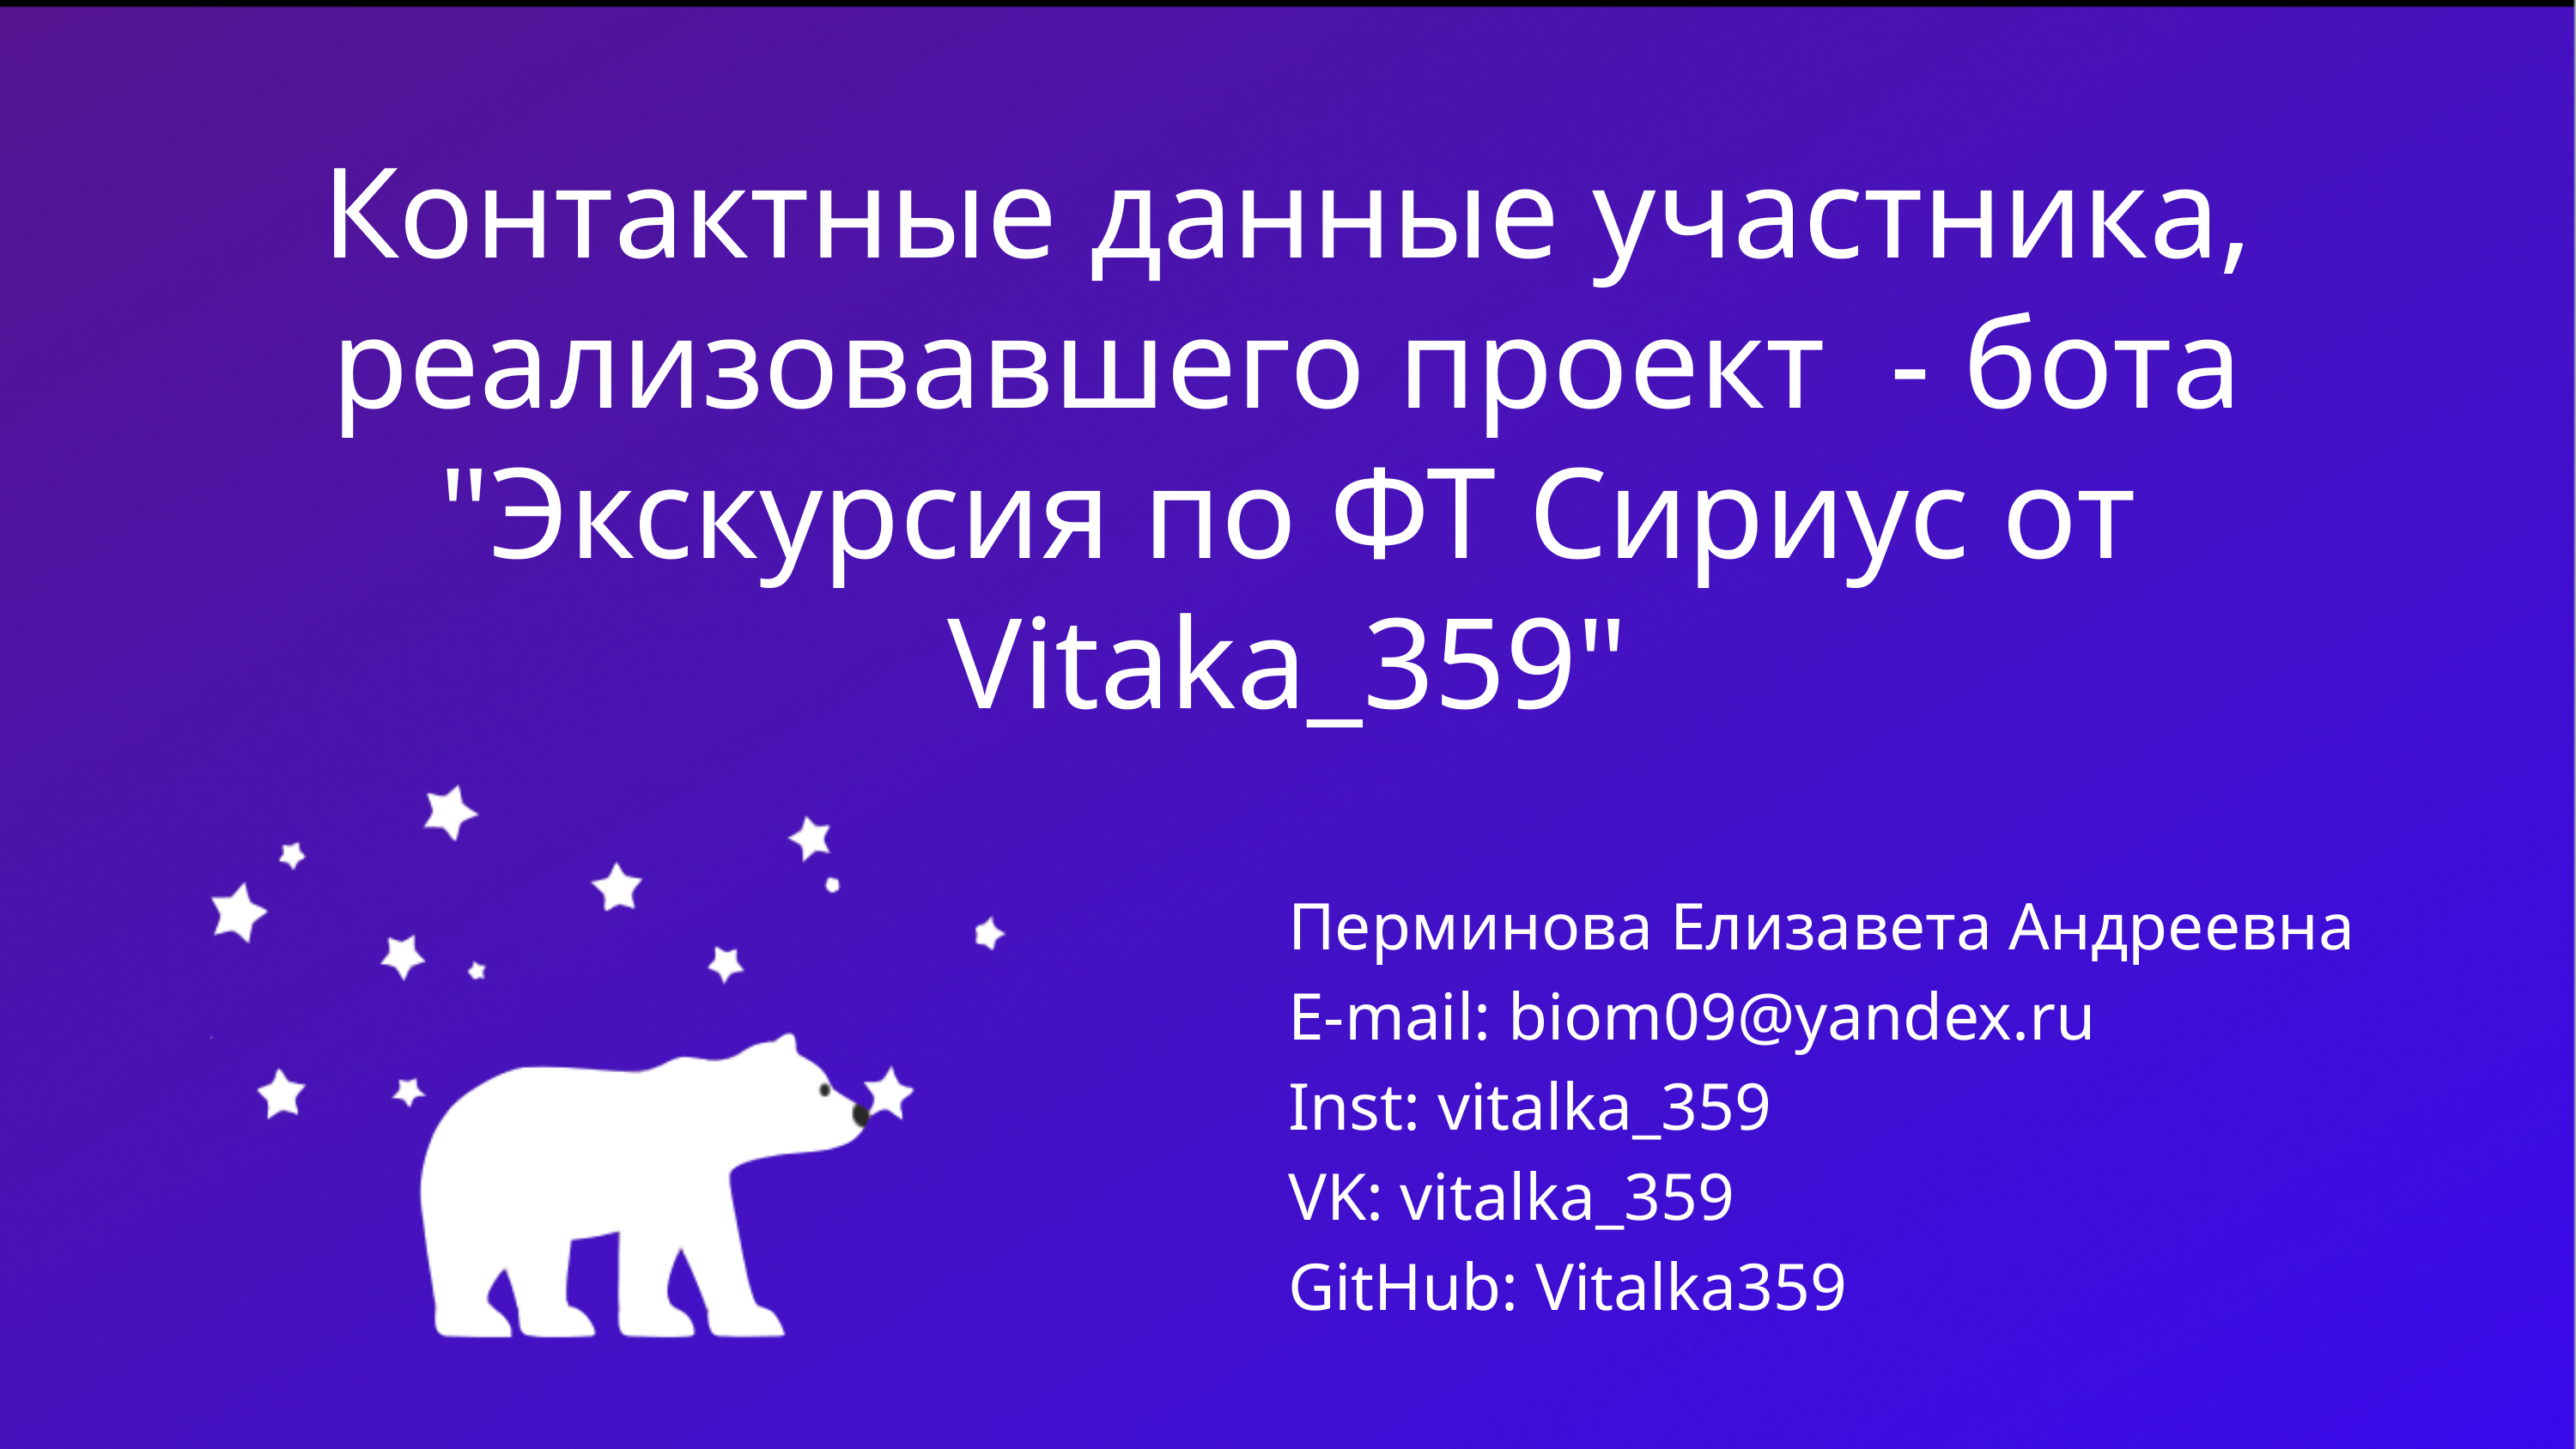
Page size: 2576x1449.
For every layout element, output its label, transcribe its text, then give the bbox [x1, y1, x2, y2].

text_box Перминова Елизавета Андреевна E-mail: biom09@yandex.ru Inst: vitalka_359 VK: vitalka_359 GitHub: Vitalka359 [1287, 872, 2388, 1324]
text_box Контактные данные участника, реализовавшего проект - бота "Экскурсия по ФТ Сириус от Vitaka_359" [144, 132, 2432, 734]
picture [0, 0, 2576, 1449]
